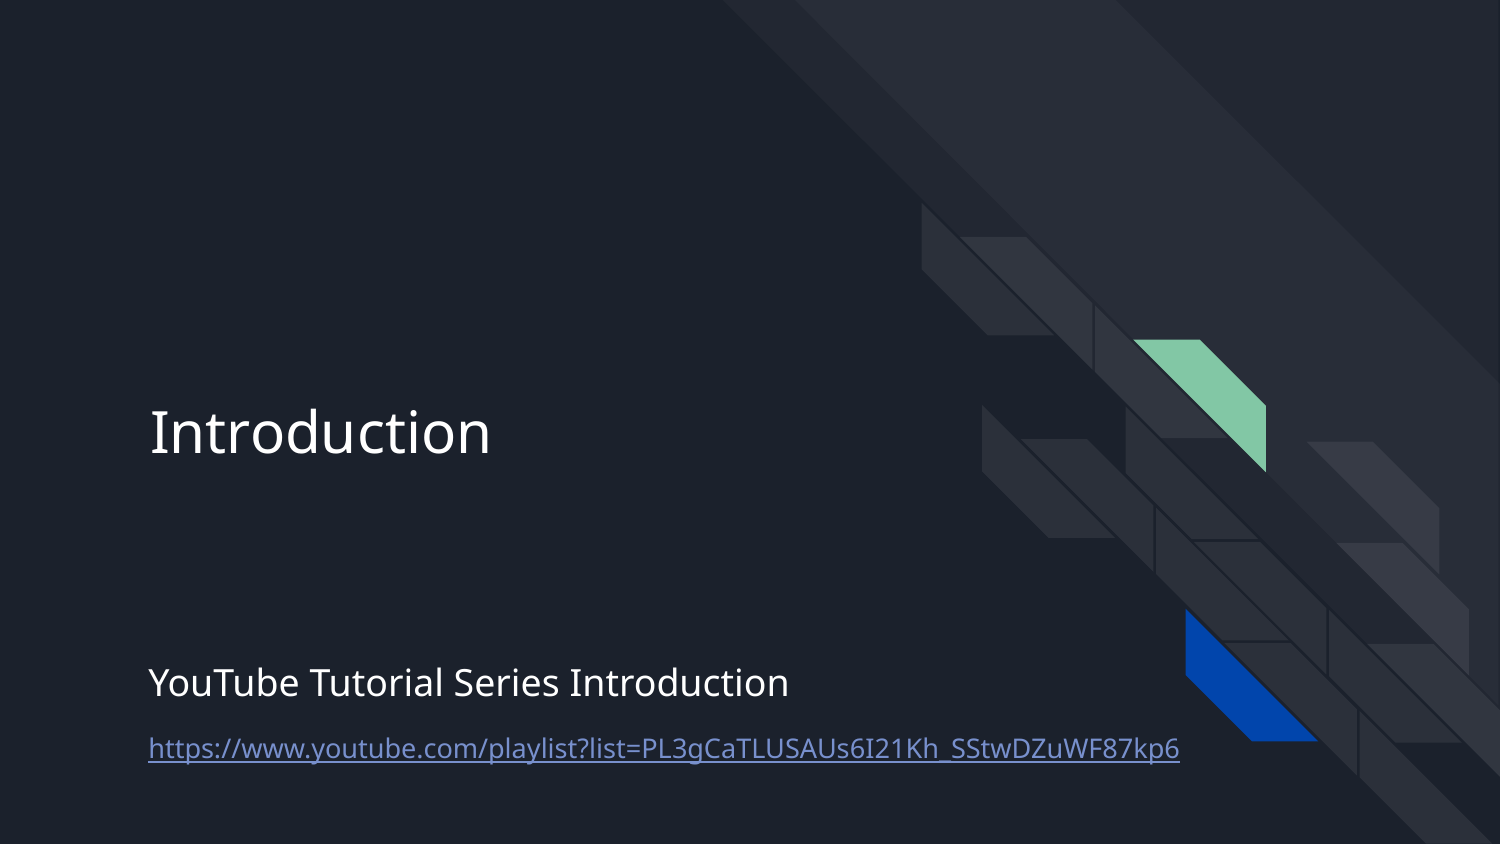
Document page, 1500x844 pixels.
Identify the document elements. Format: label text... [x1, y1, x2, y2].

list YouTube Tutorial Series Introduction https://www.youtube.com/playlist?list=PL3gCaTLUSAUs6I21Kh_SStwDZuWF87kp6 [133, 642, 1368, 793]
title Introduction [135, 336, 888, 526]
